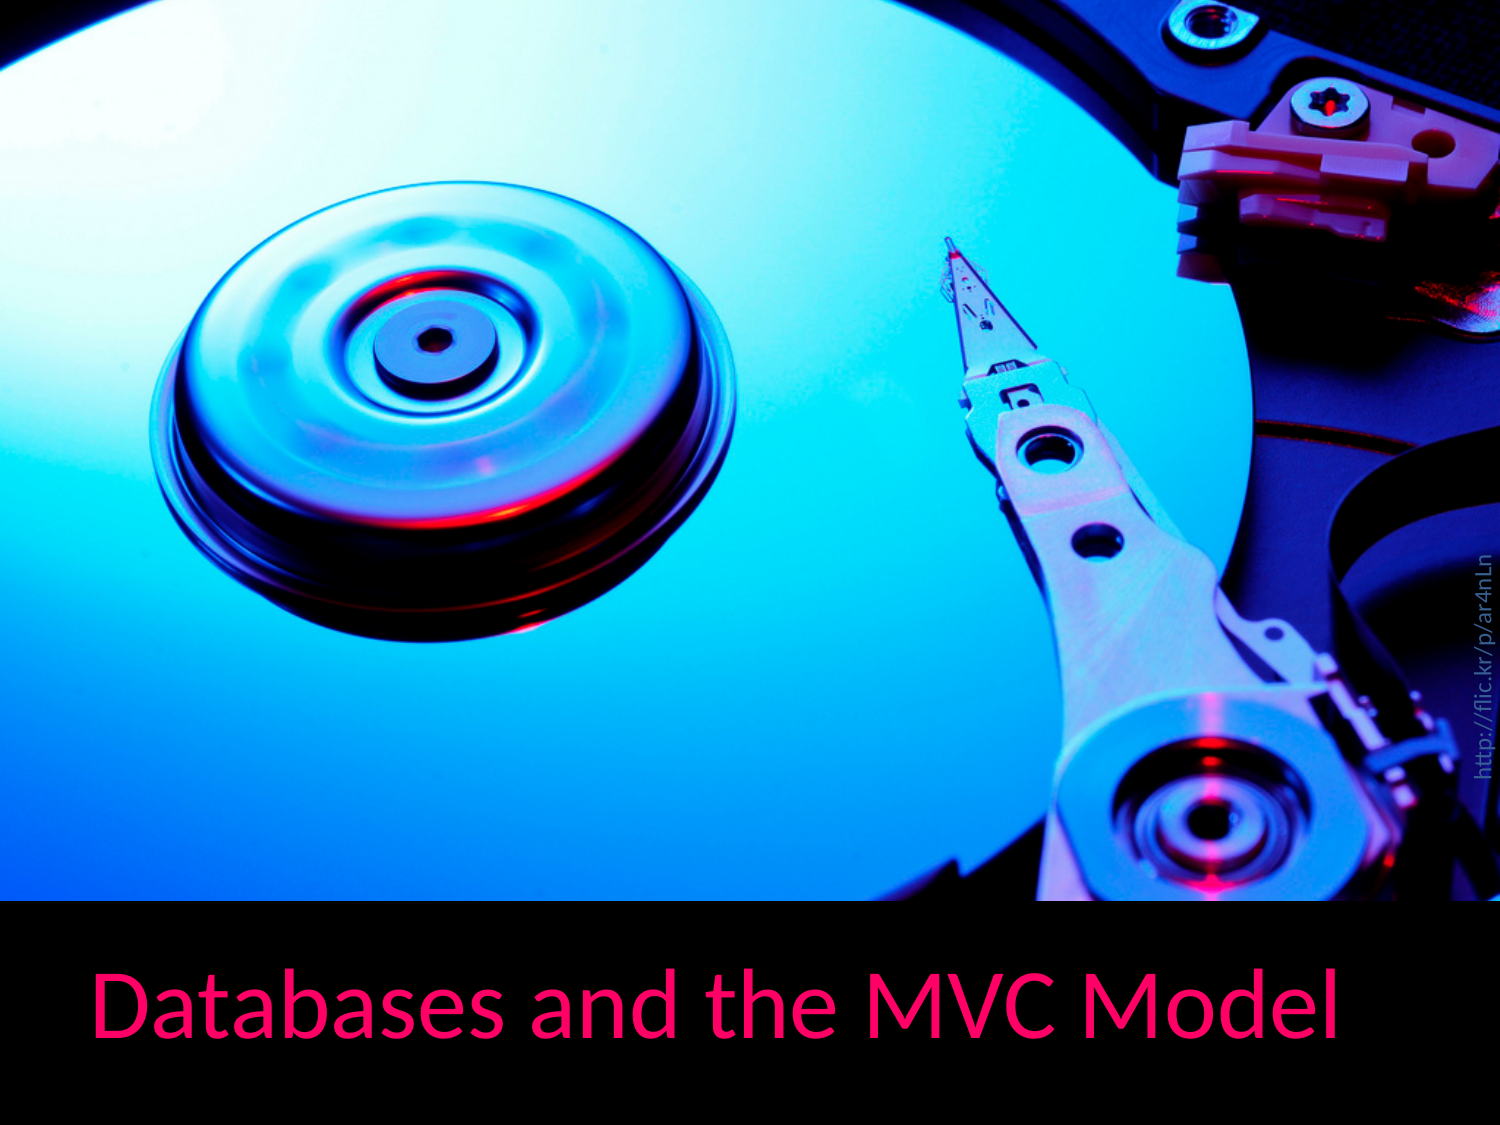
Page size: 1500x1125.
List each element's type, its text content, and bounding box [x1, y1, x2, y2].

text_box Databases and the MVC Model [74, 930, 1358, 1066]
picture [0, 0, 1500, 901]
